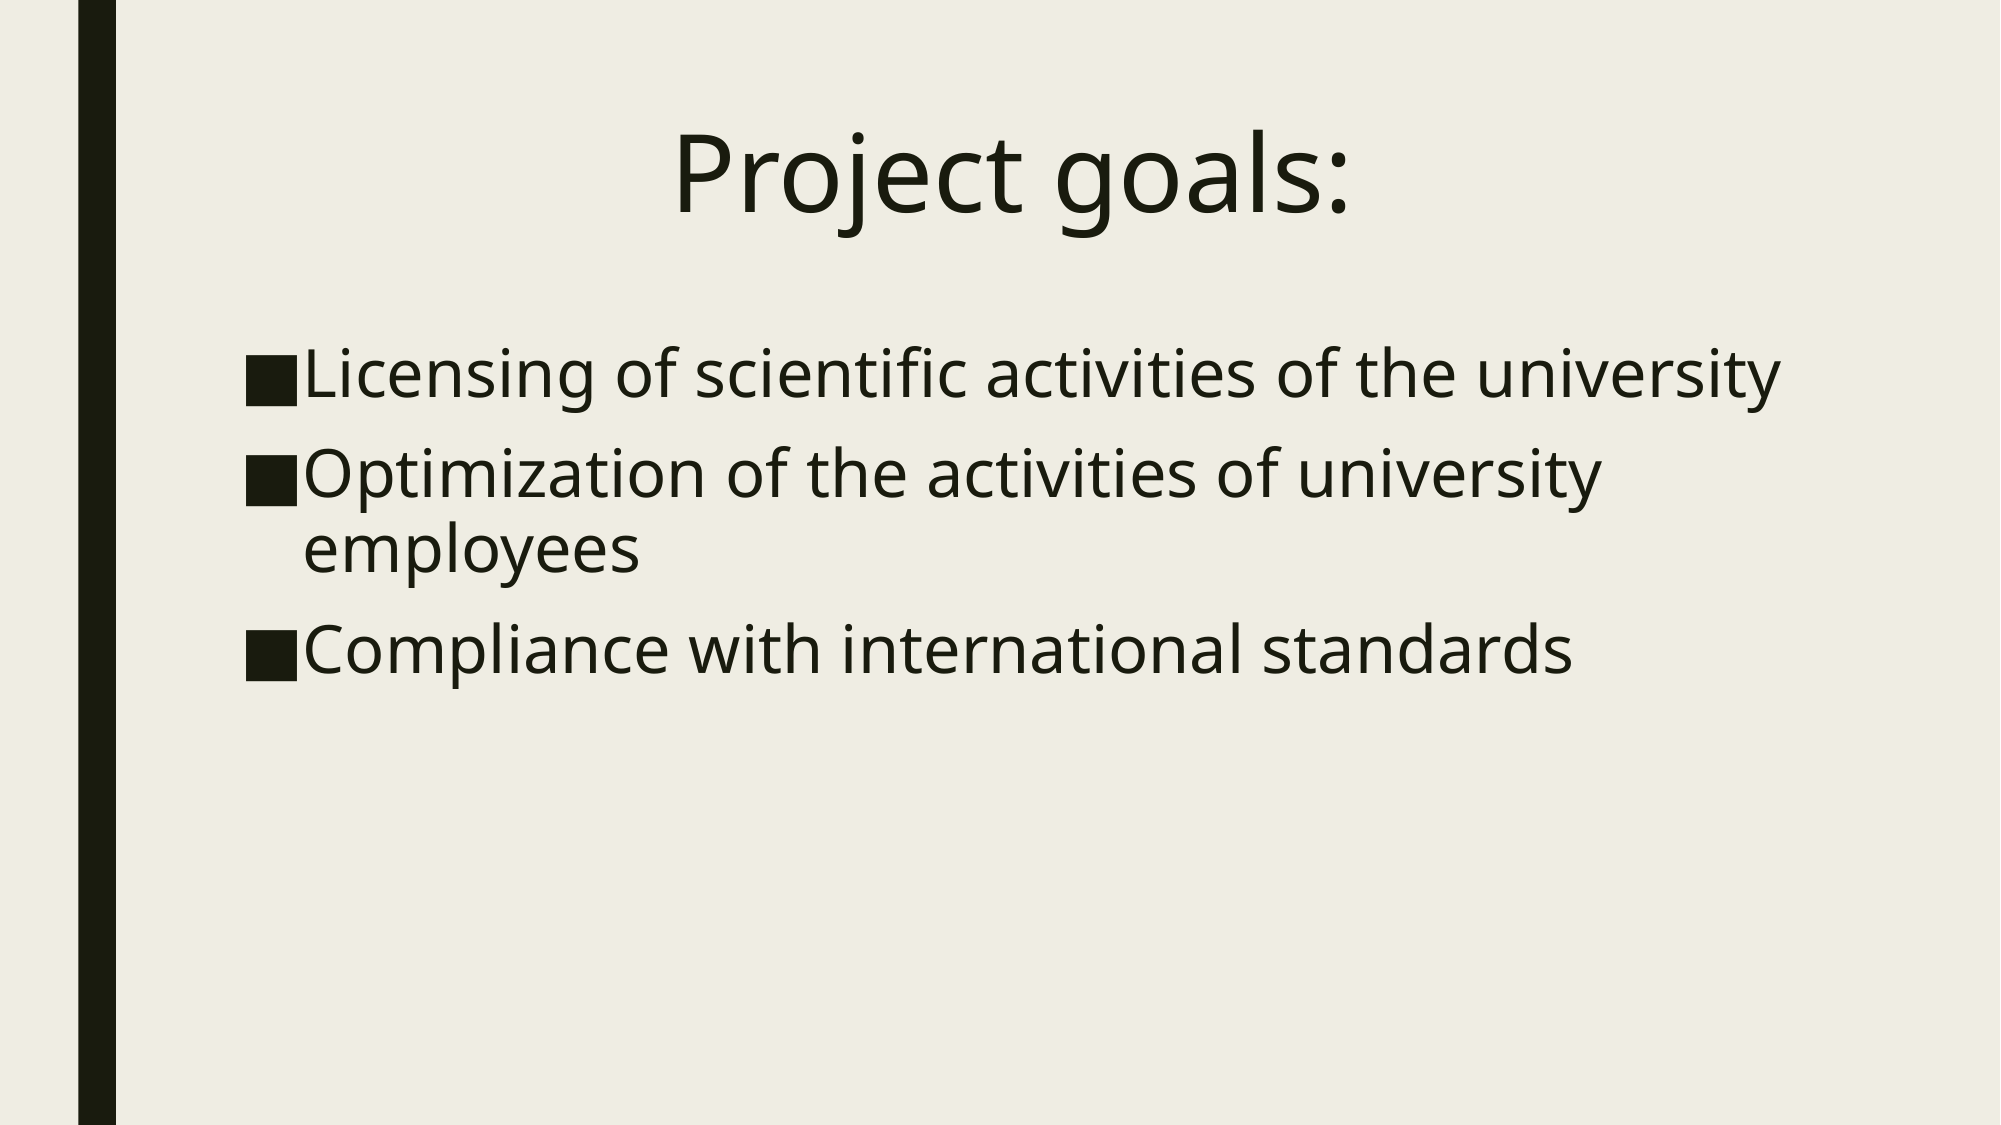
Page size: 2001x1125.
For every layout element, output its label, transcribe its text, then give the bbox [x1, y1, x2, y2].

list Licensing of scientific activities of the university Optimization of the activities of university employees Compliance with international standards [225, 329, 1922, 963]
title Project goals: [225, 112, 1800, 329]
